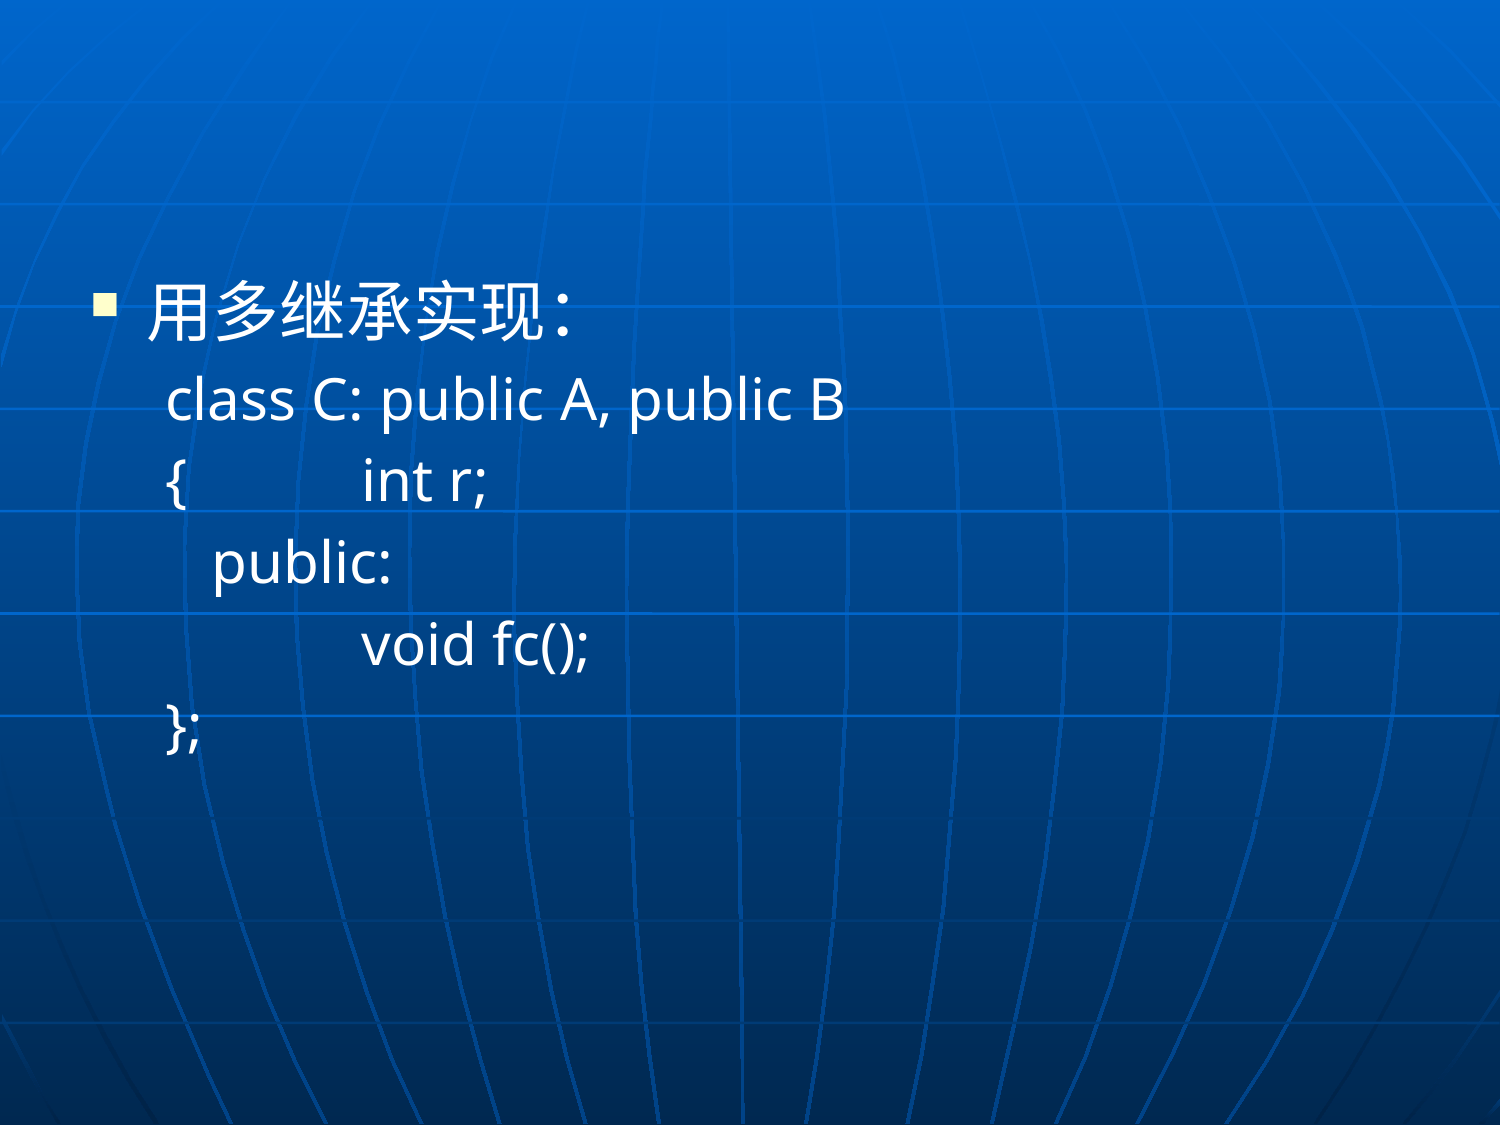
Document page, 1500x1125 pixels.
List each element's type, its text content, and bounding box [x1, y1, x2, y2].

list 用多继承实现： class C: public A, public B { int r; public: void fc(); }; [74, 262, 1426, 1006]
